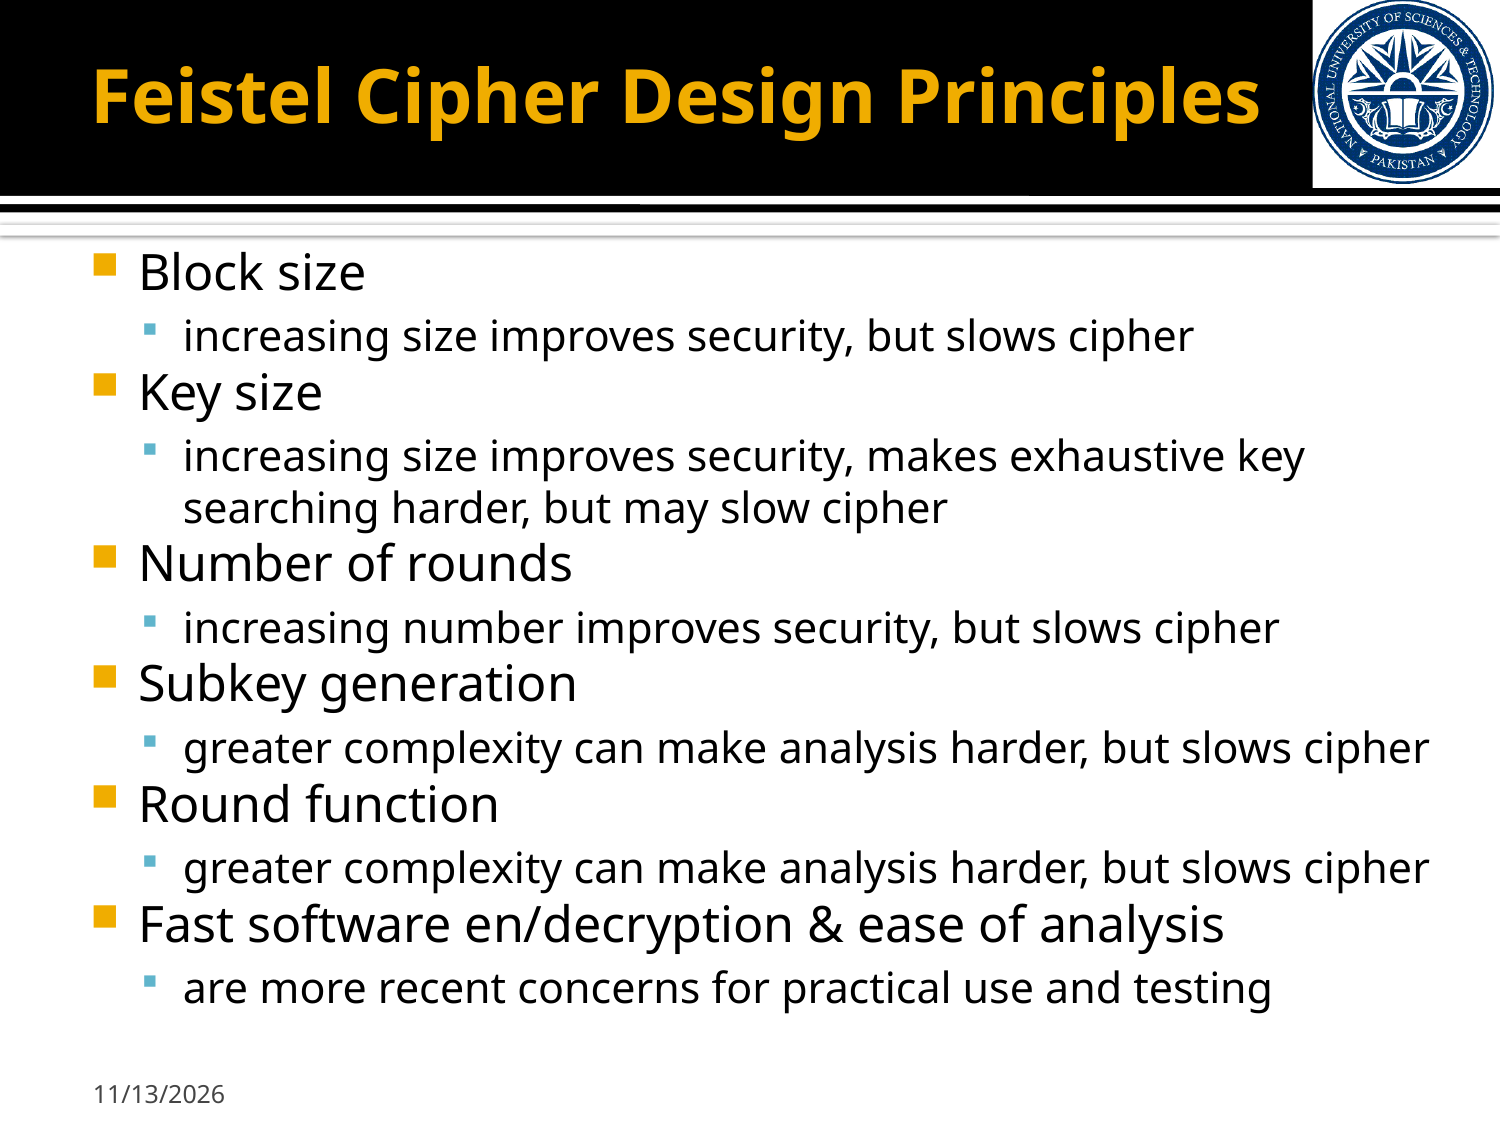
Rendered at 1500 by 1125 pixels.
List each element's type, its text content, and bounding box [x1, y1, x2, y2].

list Block size increasing size improves security, but slows cipher Key size increasing size improves security, makes exhaustive key searching harder, but may slow cipher Number of rounds increasing number improves security, but slows cipher Subkey generation greater complexity can make analysis harder, but slows cipher Round function greater complexity can make analysis harder, but slows cipher Fast software en/decryption & ease of analysis are more recent concerns for practical use and testing [62, 224, 1463, 1063]
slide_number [75, 1067, 425, 1113]
title Feistel Cipher Design Principles [75, 12, 1313, 175]
picture [1312, 0, 1500, 188]
